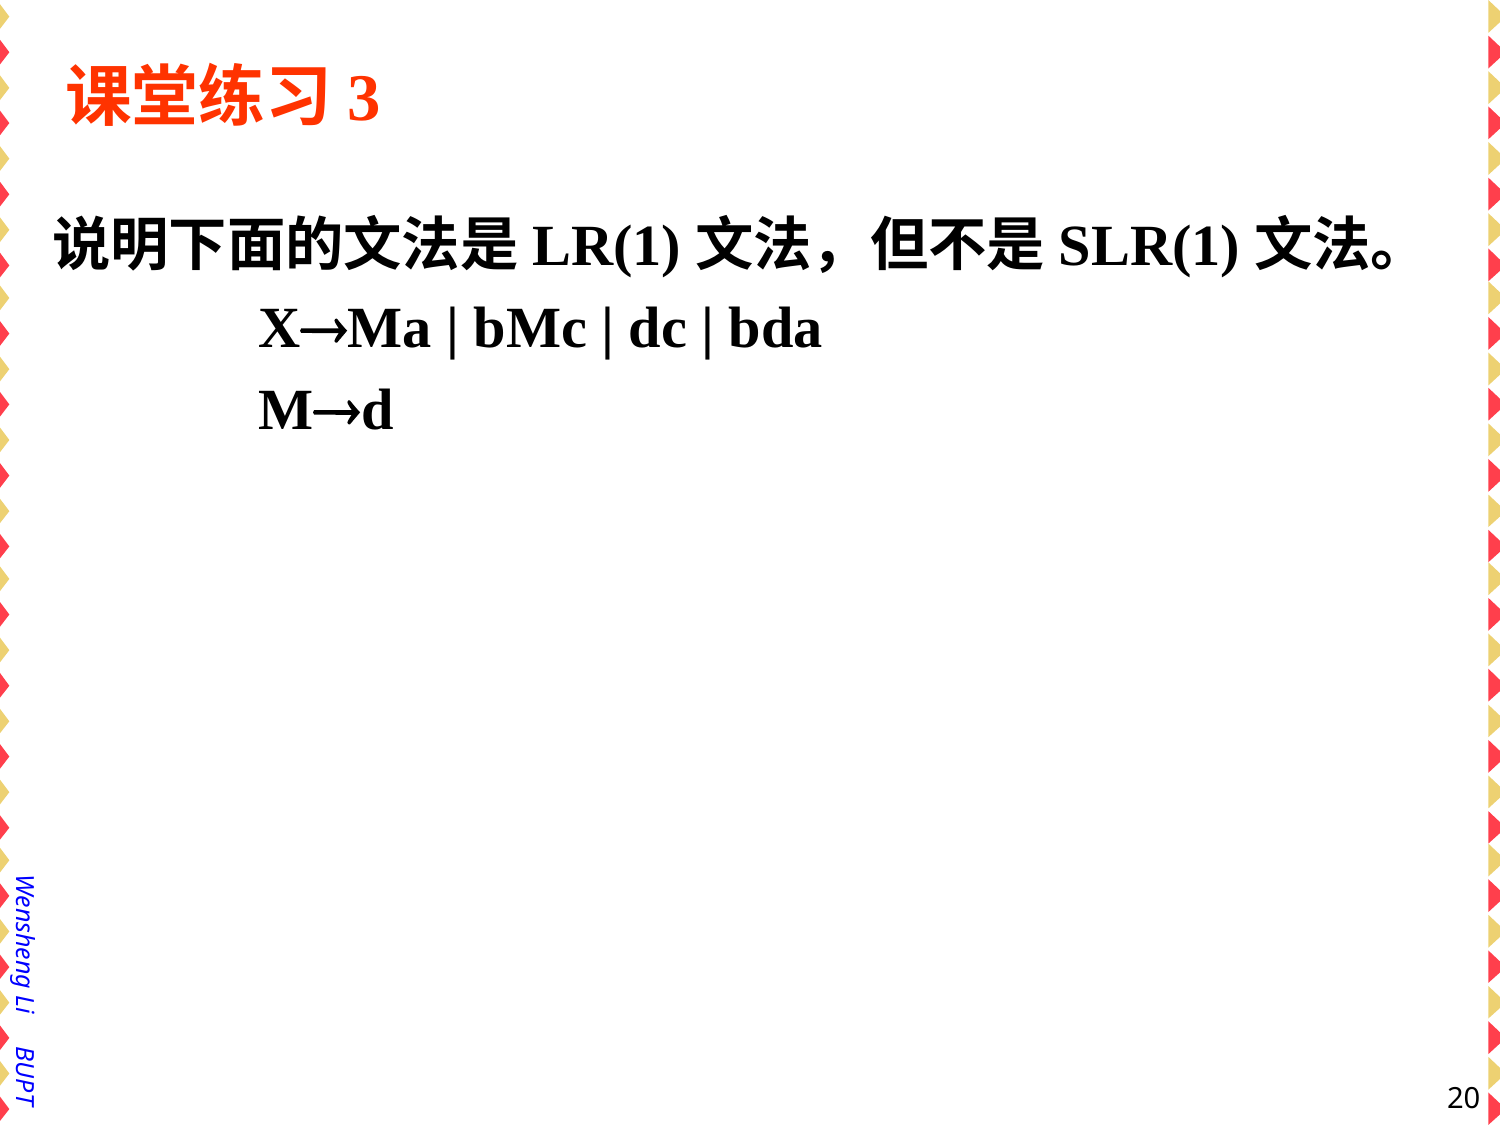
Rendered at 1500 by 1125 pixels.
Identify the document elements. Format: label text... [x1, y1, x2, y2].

slide_number 20 [1377, 1071, 1496, 1117]
title 课堂练习3 [50, 24, 1463, 163]
list 说明下面的文法是LR(1)文法，但不是SLR(1)文法。 XMa | bMc | dc | bda Md [37, 200, 1463, 1050]
